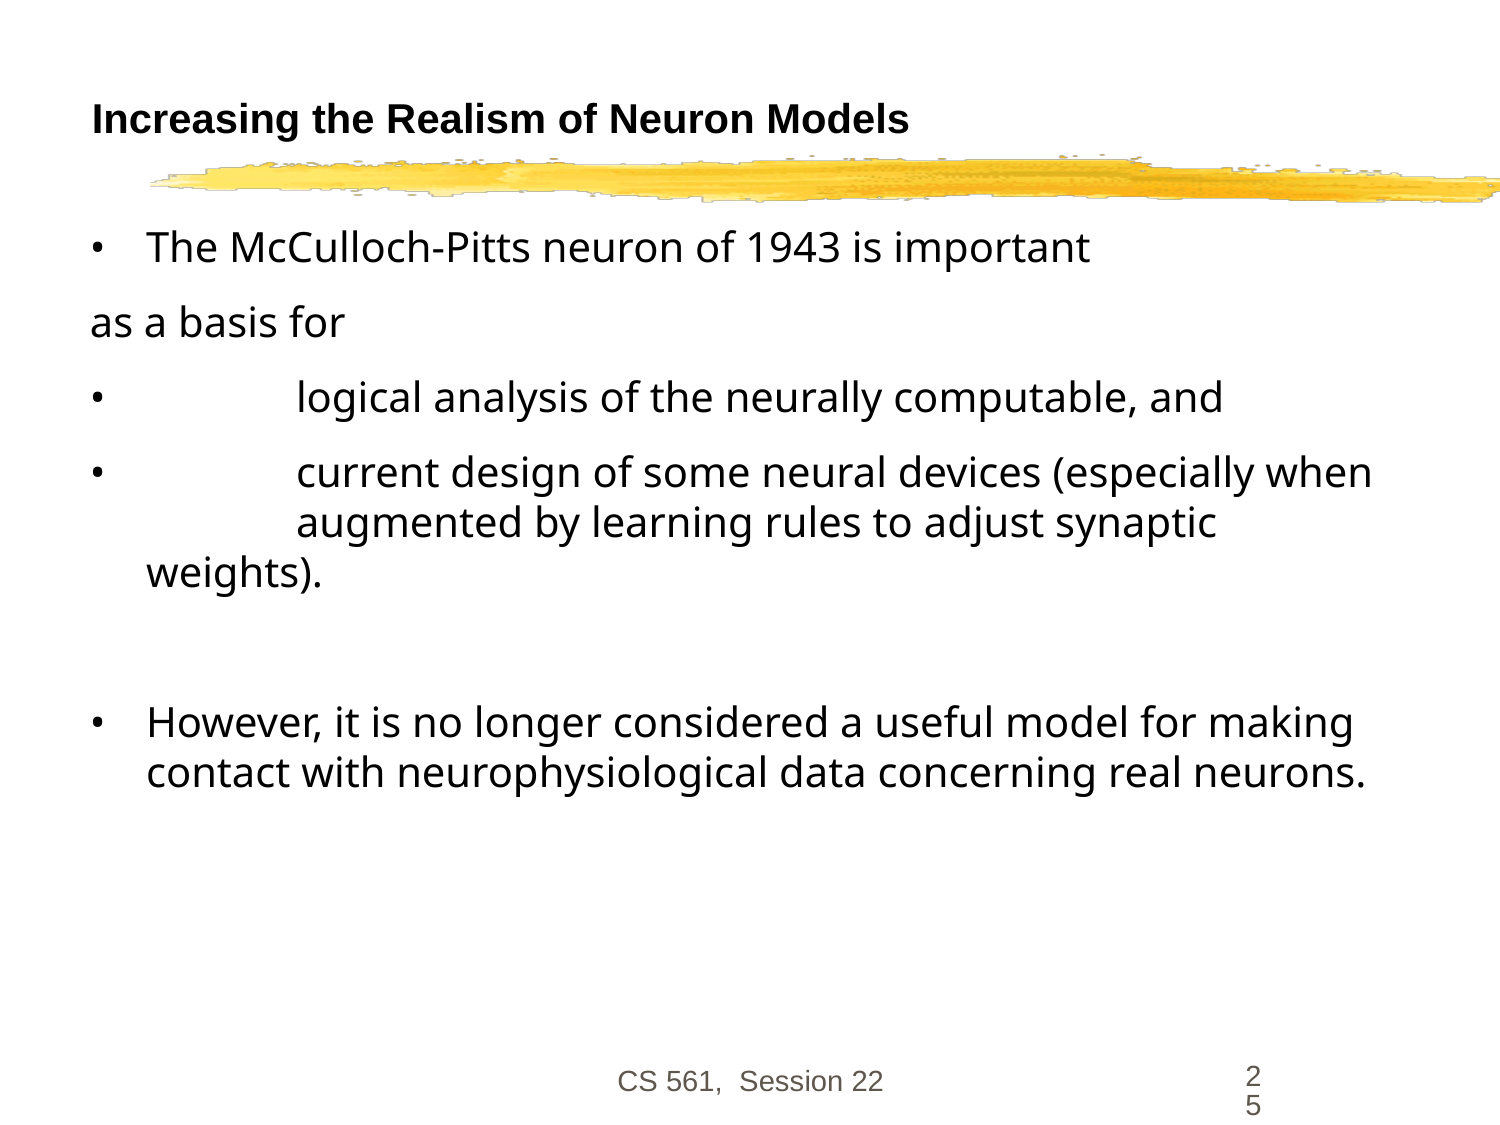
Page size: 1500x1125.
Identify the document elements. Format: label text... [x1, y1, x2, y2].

picture [149, 149, 1500, 213]
title Increasing the Realism of Neuron Models [76, 0, 1416, 151]
list The McCulloch-Pitts neuron of 1943 is important as a basis for logical analysis of the neurally computable, and current design of some neural devices (especially when augmented by learning rules to adjust synaptic weights). However, it is no longer considered a useful model for making contact with neurophysiological data concerning real neurons. [74, 211, 1418, 1125]
